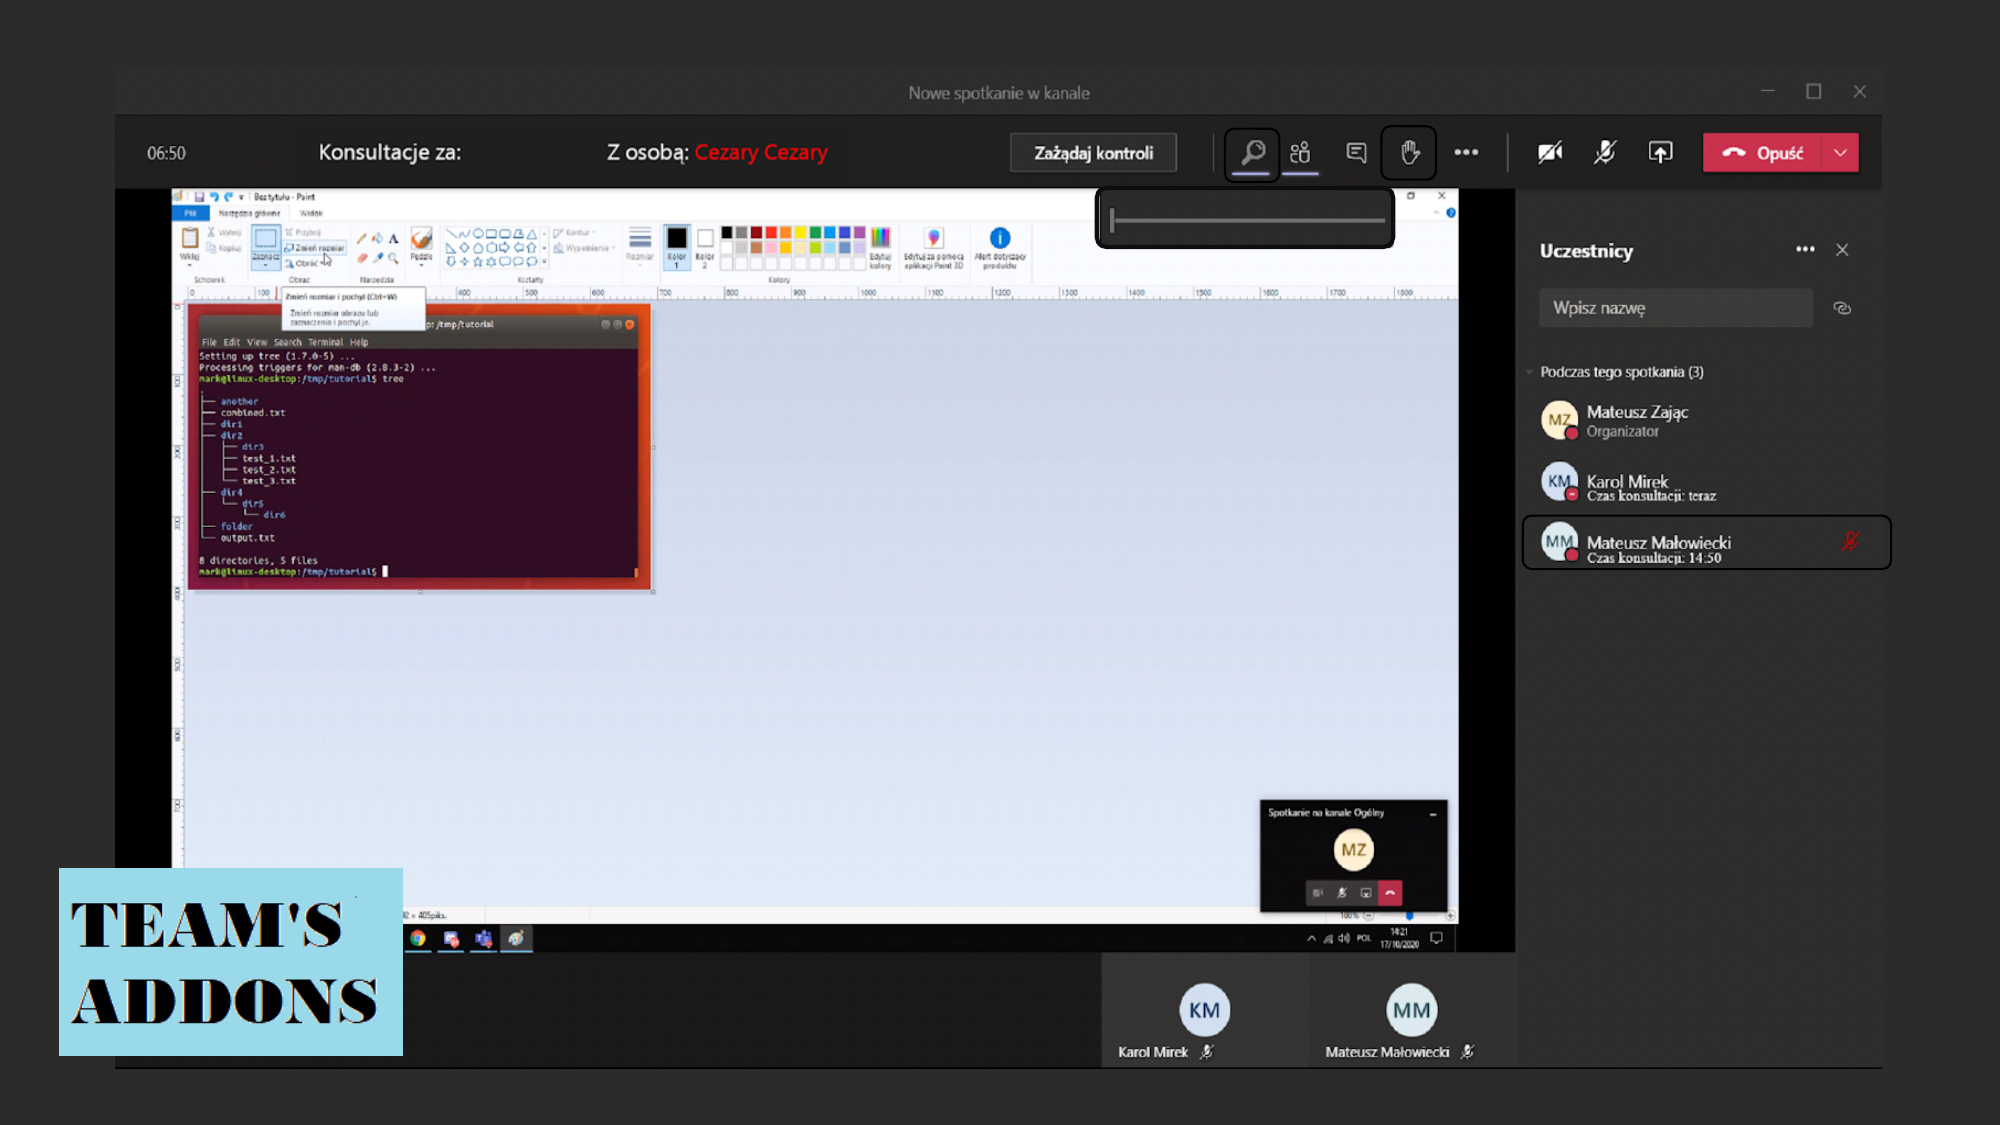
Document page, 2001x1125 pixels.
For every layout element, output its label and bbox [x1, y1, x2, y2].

text_box [1882, 515, 1892, 570]
picture [59, 69, 1882, 1069]
